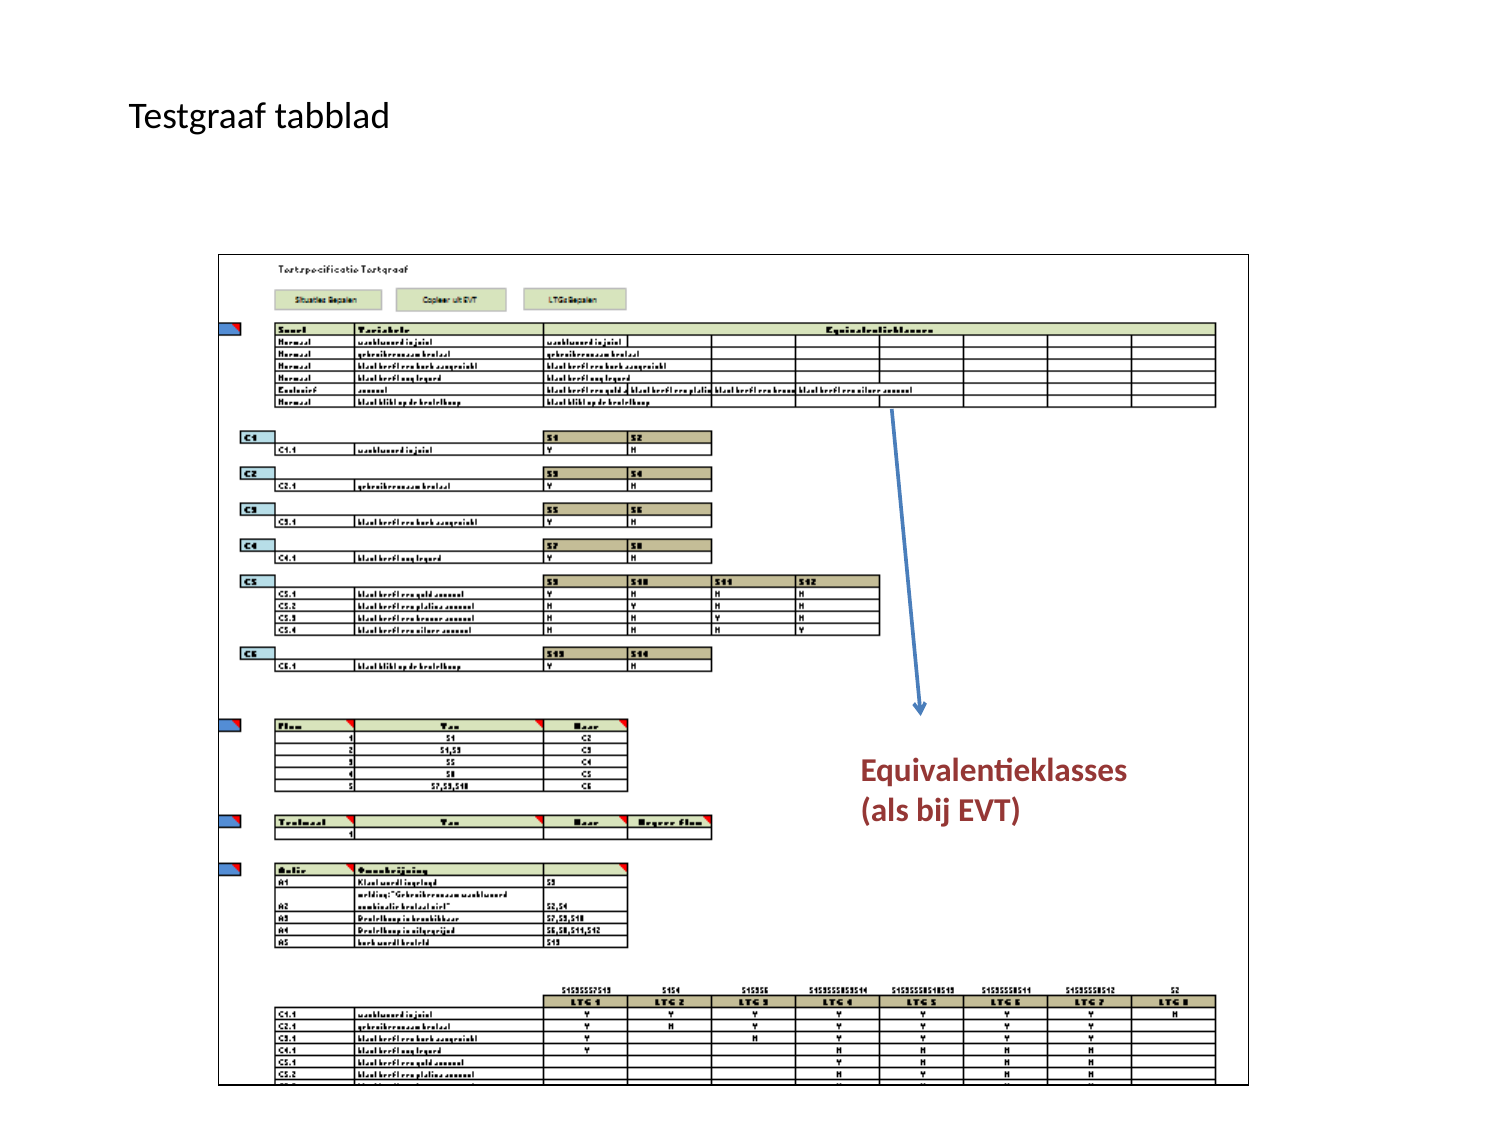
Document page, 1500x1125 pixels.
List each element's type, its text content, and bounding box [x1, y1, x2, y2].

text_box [891, 408, 921, 717]
picture [219, 255, 1248, 1085]
text_box Testgraaf tabblad [113, 83, 406, 144]
